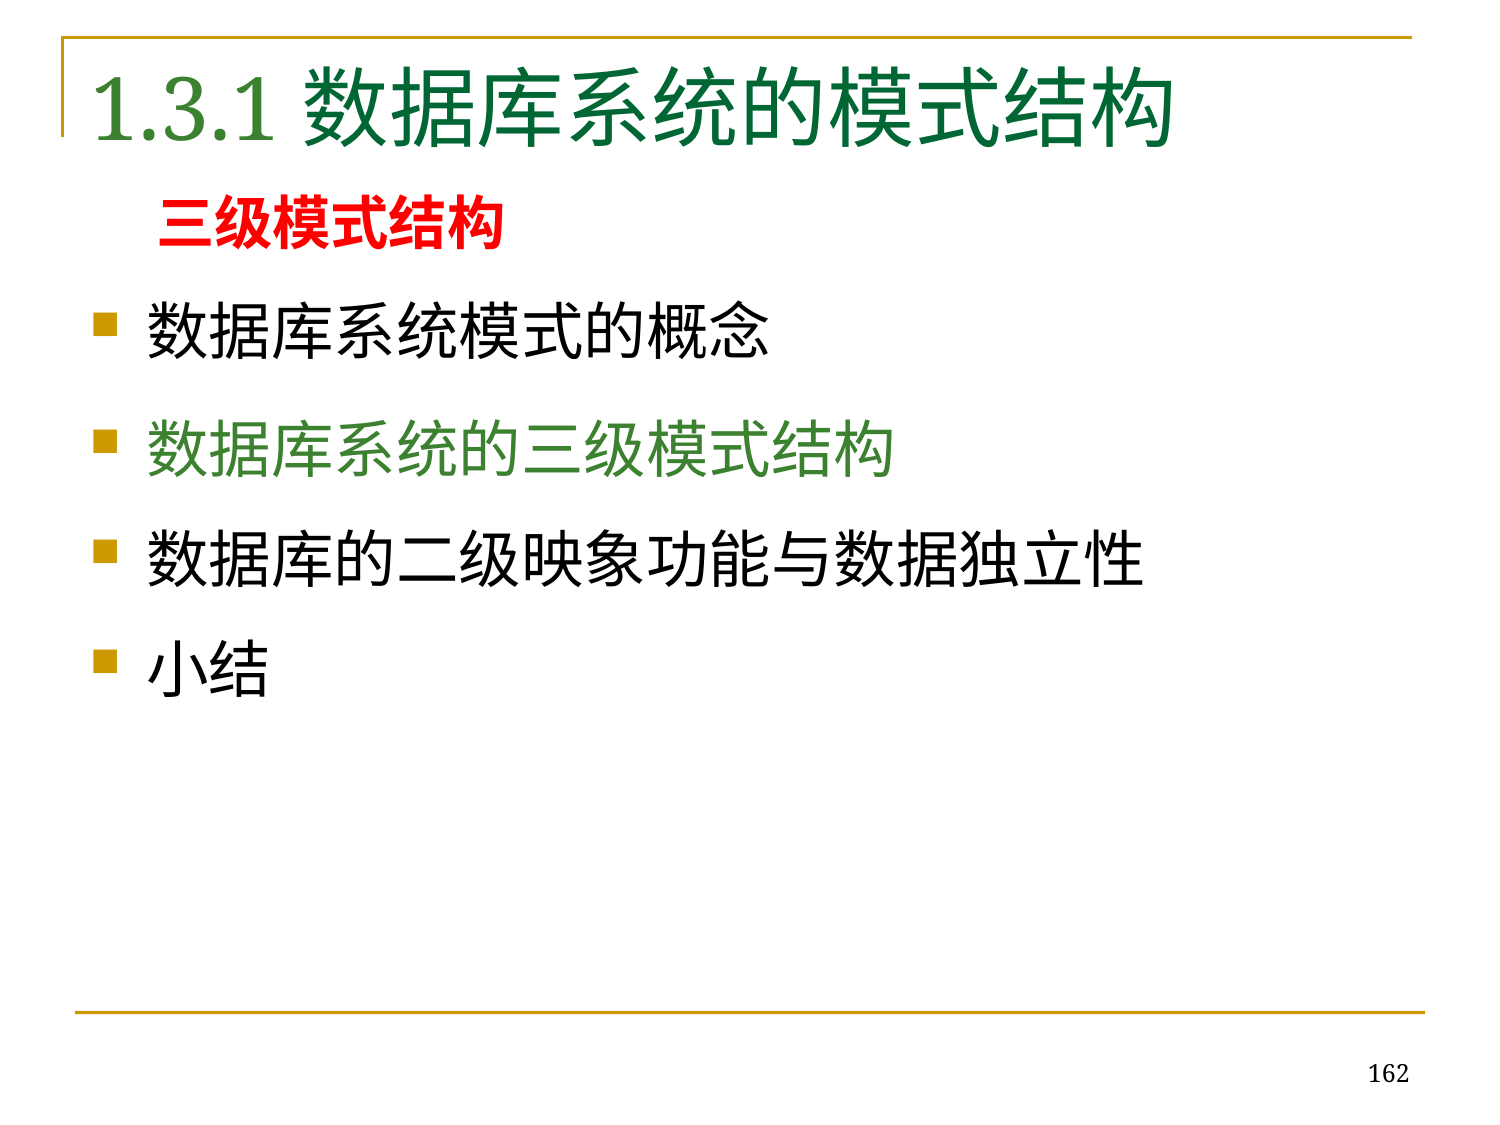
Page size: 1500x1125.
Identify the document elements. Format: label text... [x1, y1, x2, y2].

list 数据库系统模式的概念 数据库系统的三级模式结构 数据库的二级映象功能与数据独立性 小结 [75, 262, 1425, 1006]
slide_number 162 [1074, 1023, 1426, 1100]
title 1.3.1数据库系统的模式结构 [75, 45, 1425, 197]
text_box 三级模式结构 [64, 178, 597, 264]
